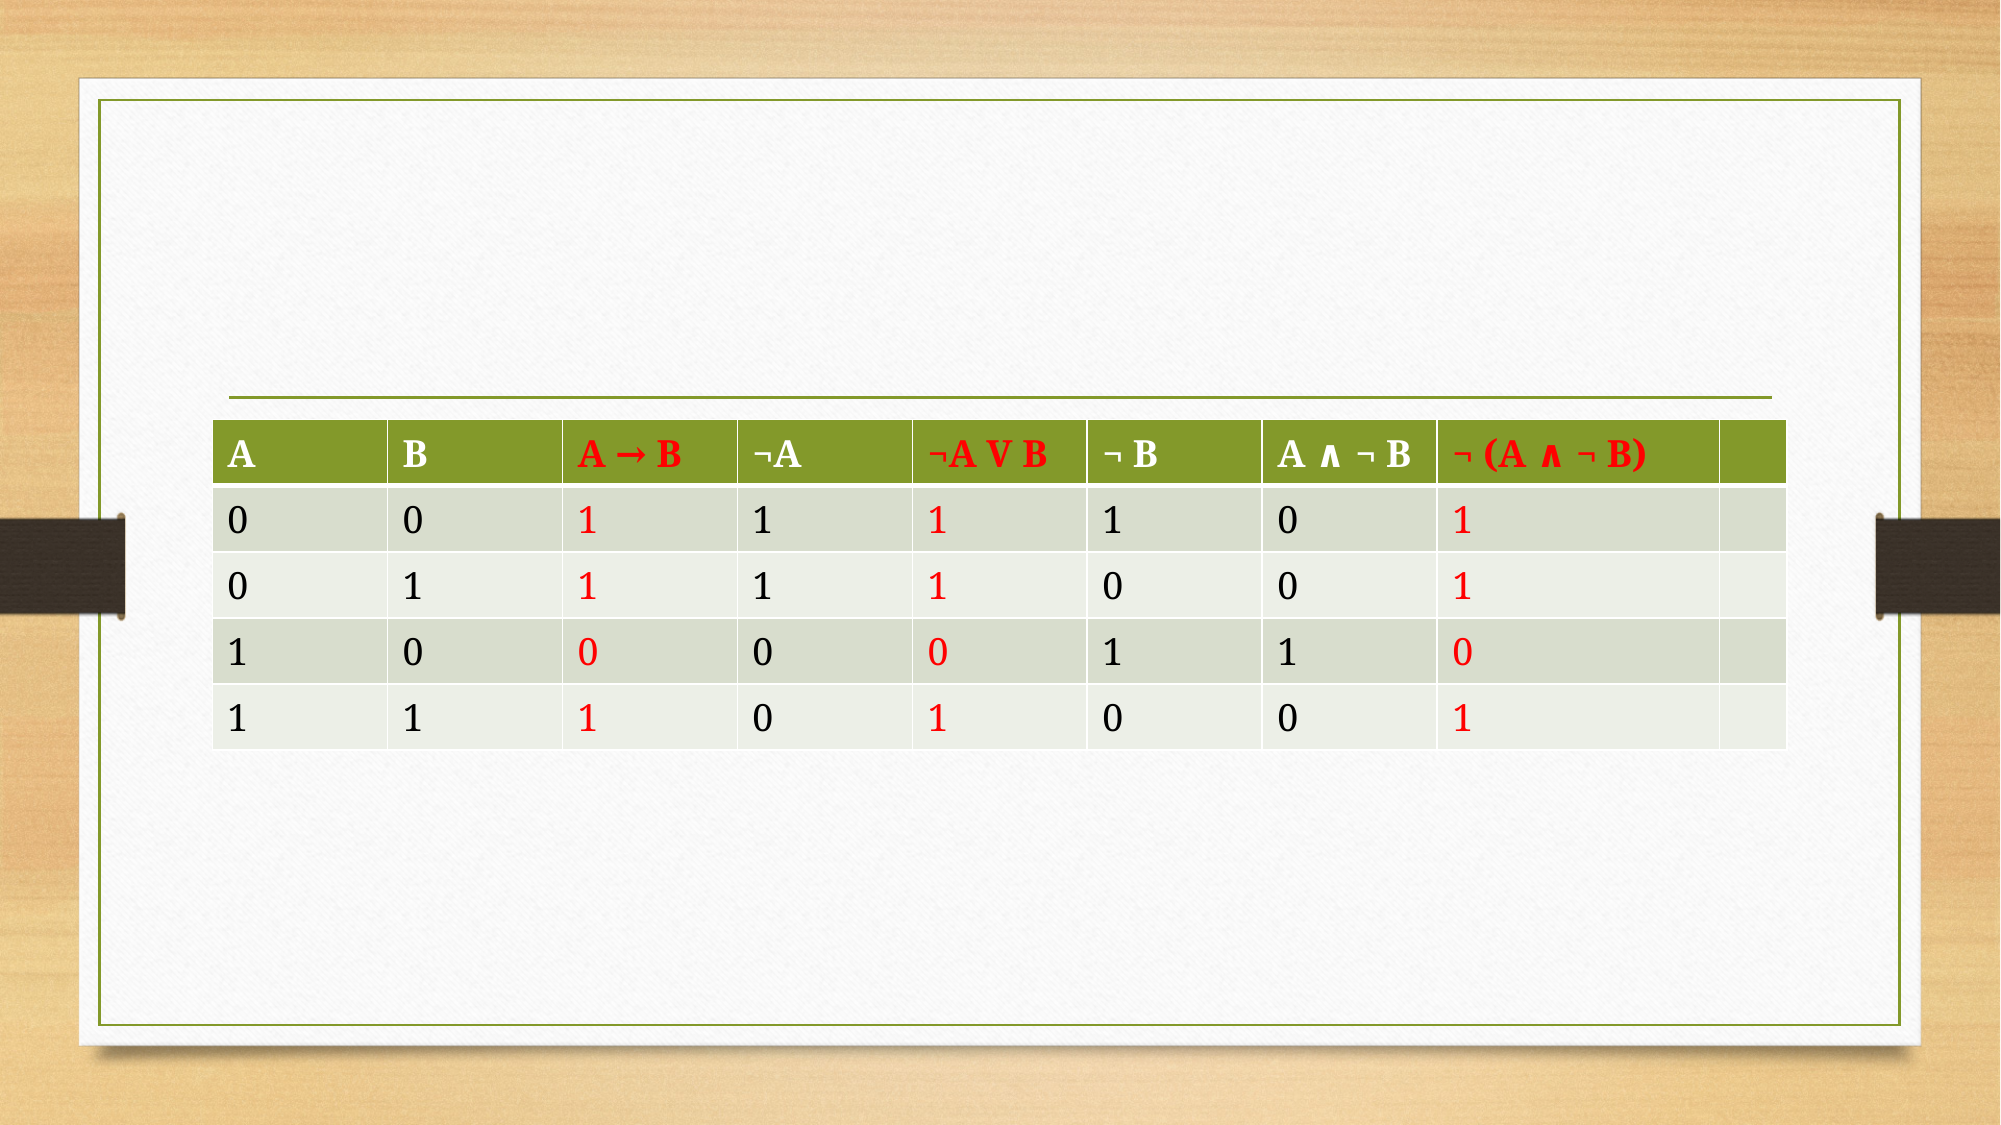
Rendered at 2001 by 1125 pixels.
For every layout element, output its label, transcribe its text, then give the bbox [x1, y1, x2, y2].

table_cell 1 [563, 553, 737, 617]
table_cell [1720, 619, 1786, 683]
table_cell 1 [213, 685, 387, 749]
table_cell 1 [738, 553, 912, 617]
table_cell 0 [738, 685, 912, 749]
table_header B [388, 420, 562, 483]
table_cell 1 [913, 685, 1086, 749]
picture [0, 0, 2001, 1125]
table_cell 1 [913, 488, 1086, 551]
table_cell 1 [1088, 488, 1261, 551]
table_header A [213, 420, 387, 483]
table_cell 0 [1438, 619, 1719, 683]
table_cell 1 [1438, 685, 1719, 749]
table_cell 0 [563, 619, 737, 683]
table_cell 1 [913, 553, 1086, 617]
table_header ¬ (A ∧ ¬ B) [1438, 420, 1719, 483]
table_cell 0 [1263, 488, 1436, 551]
table_cell 0 [388, 488, 562, 551]
table_cell 0 [1088, 685, 1261, 749]
table_cell [1720, 553, 1786, 617]
table_header A → B [563, 420, 737, 483]
table_cell [1720, 488, 1786, 551]
table_cell 1 [1088, 619, 1261, 683]
table_header ¬A V B [913, 420, 1086, 483]
table_cell 1 [1438, 553, 1719, 617]
table_cell 0 [738, 619, 912, 683]
table_cell 0 [213, 553, 387, 617]
table_header ¬ B [1088, 420, 1261, 483]
table_cell 0 [913, 619, 1086, 683]
table_header [1720, 420, 1786, 483]
table_cell 0 [213, 488, 387, 551]
table_cell 1 [563, 488, 737, 551]
table_cell 1 [563, 685, 737, 749]
table_cell 0 [1263, 685, 1436, 749]
table_cell [1720, 685, 1786, 749]
table_cell 1 [1438, 488, 1719, 551]
table_cell 0 [1088, 553, 1261, 617]
table_header A ∧ ¬ B [1263, 420, 1436, 483]
table_cell 1 [738, 488, 912, 551]
table_cell 1 [213, 619, 387, 683]
table_cell 1 [388, 685, 562, 749]
table_cell 0 [388, 619, 562, 683]
table_cell 1 [388, 553, 562, 617]
table_header ¬A [738, 420, 912, 483]
table_cell 0 [1263, 553, 1436, 617]
table_cell 1 [1263, 619, 1436, 683]
